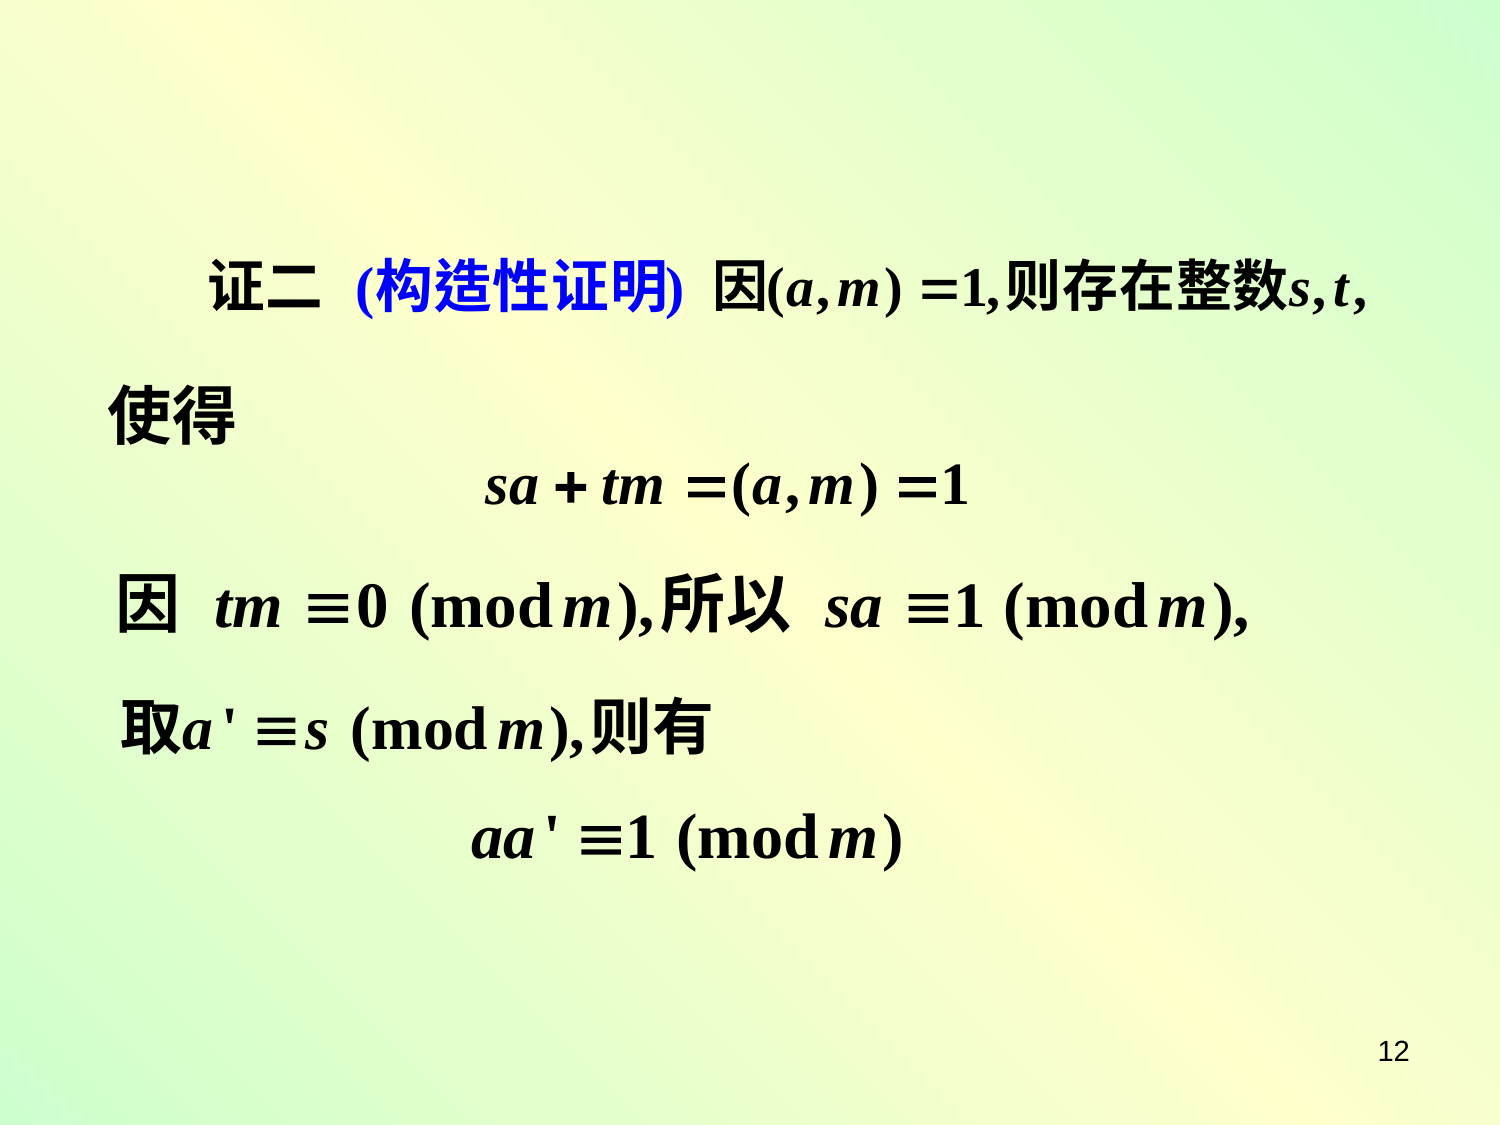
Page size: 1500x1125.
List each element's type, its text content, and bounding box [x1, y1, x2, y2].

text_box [474, 449, 981, 530]
slide_number 12 [1074, 1024, 1425, 1103]
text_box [112, 562, 1263, 655]
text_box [462, 799, 913, 886]
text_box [710, 249, 1377, 330]
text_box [99, 374, 250, 461]
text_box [112, 687, 724, 775]
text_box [199, 249, 696, 332]
